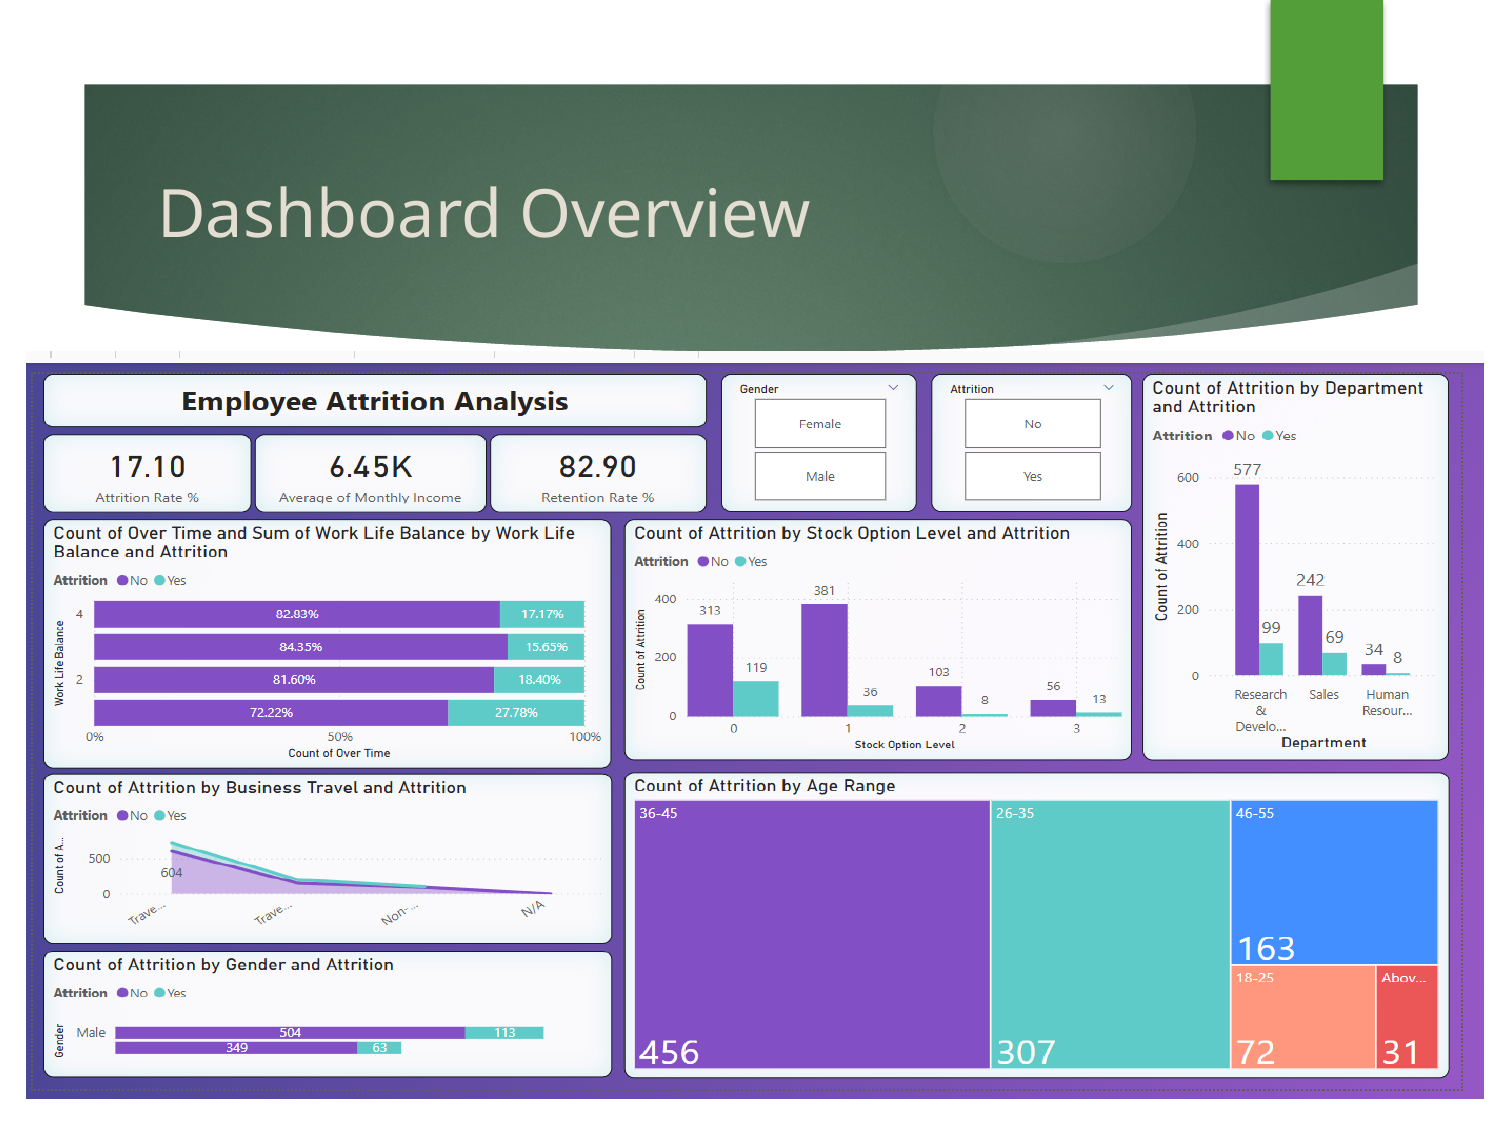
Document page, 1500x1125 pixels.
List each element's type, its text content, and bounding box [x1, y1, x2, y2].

picture [25, 351, 1484, 1100]
title Dashboard Overview [142, 152, 1183, 269]
